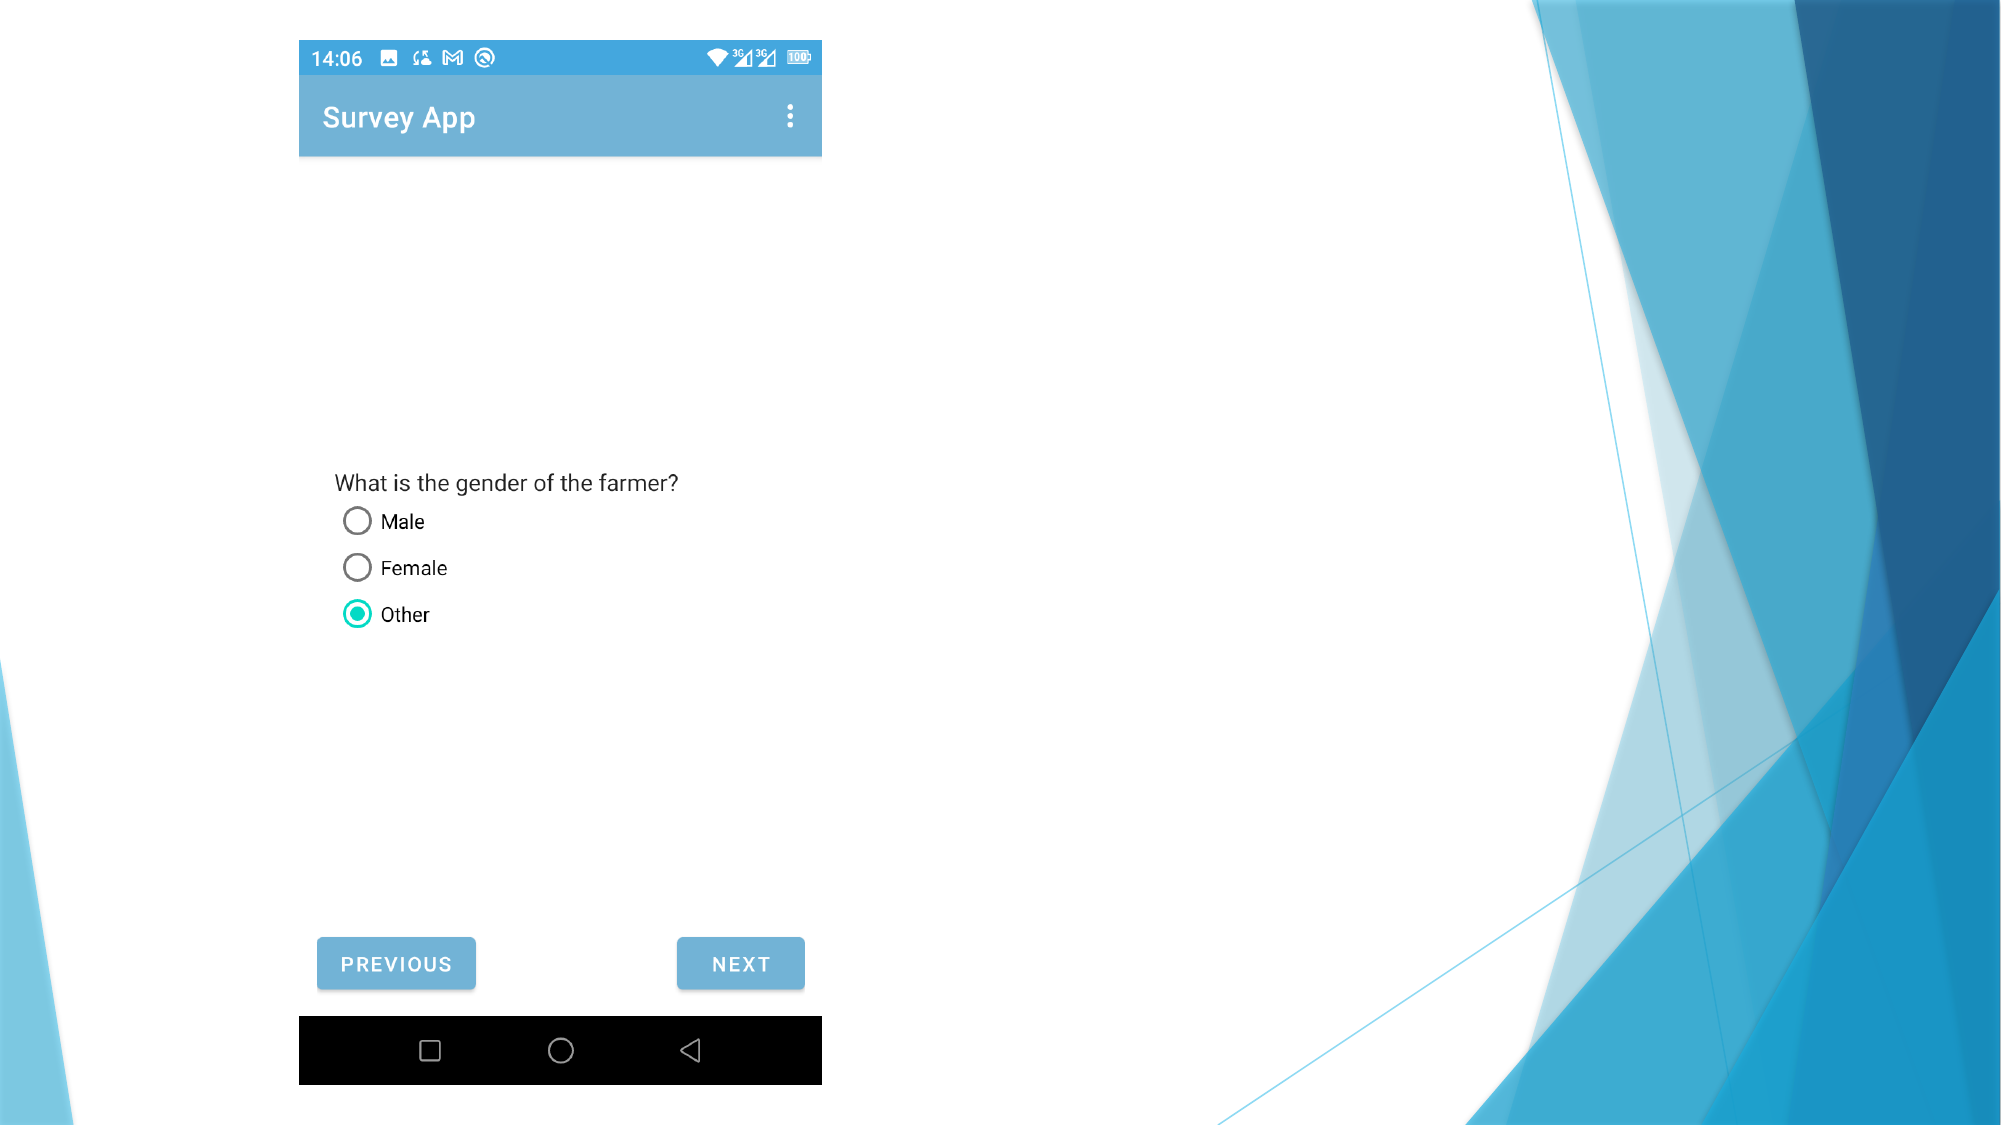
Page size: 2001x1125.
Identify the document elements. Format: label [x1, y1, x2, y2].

picture [299, 39, 823, 1086]
